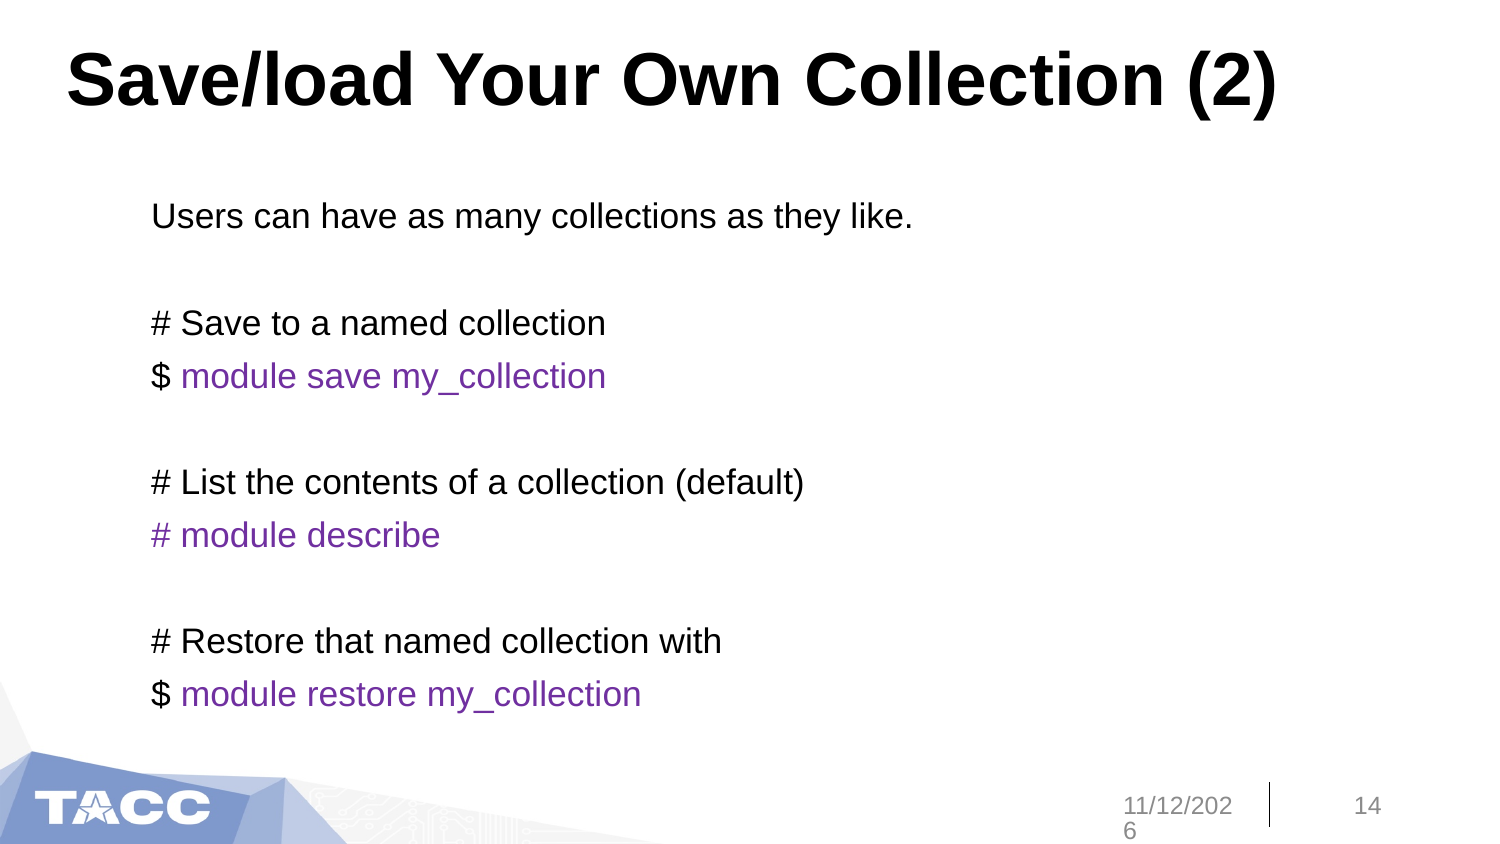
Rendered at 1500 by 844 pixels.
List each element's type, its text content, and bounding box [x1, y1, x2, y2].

slide_number 14 [1284, 782, 1397, 827]
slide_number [1108, 782, 1255, 827]
list Users can have as many collections as they like. # Save to a named collection $ module save my_collection # List the contents of a collection (default) # module describe # Restore that named collection with $ module restore my_collection [136, 190, 1430, 727]
text_box Save/load Your Own Collection (2) [51, 0, 1449, 163]
picture [0, 0, 1500, 844]
